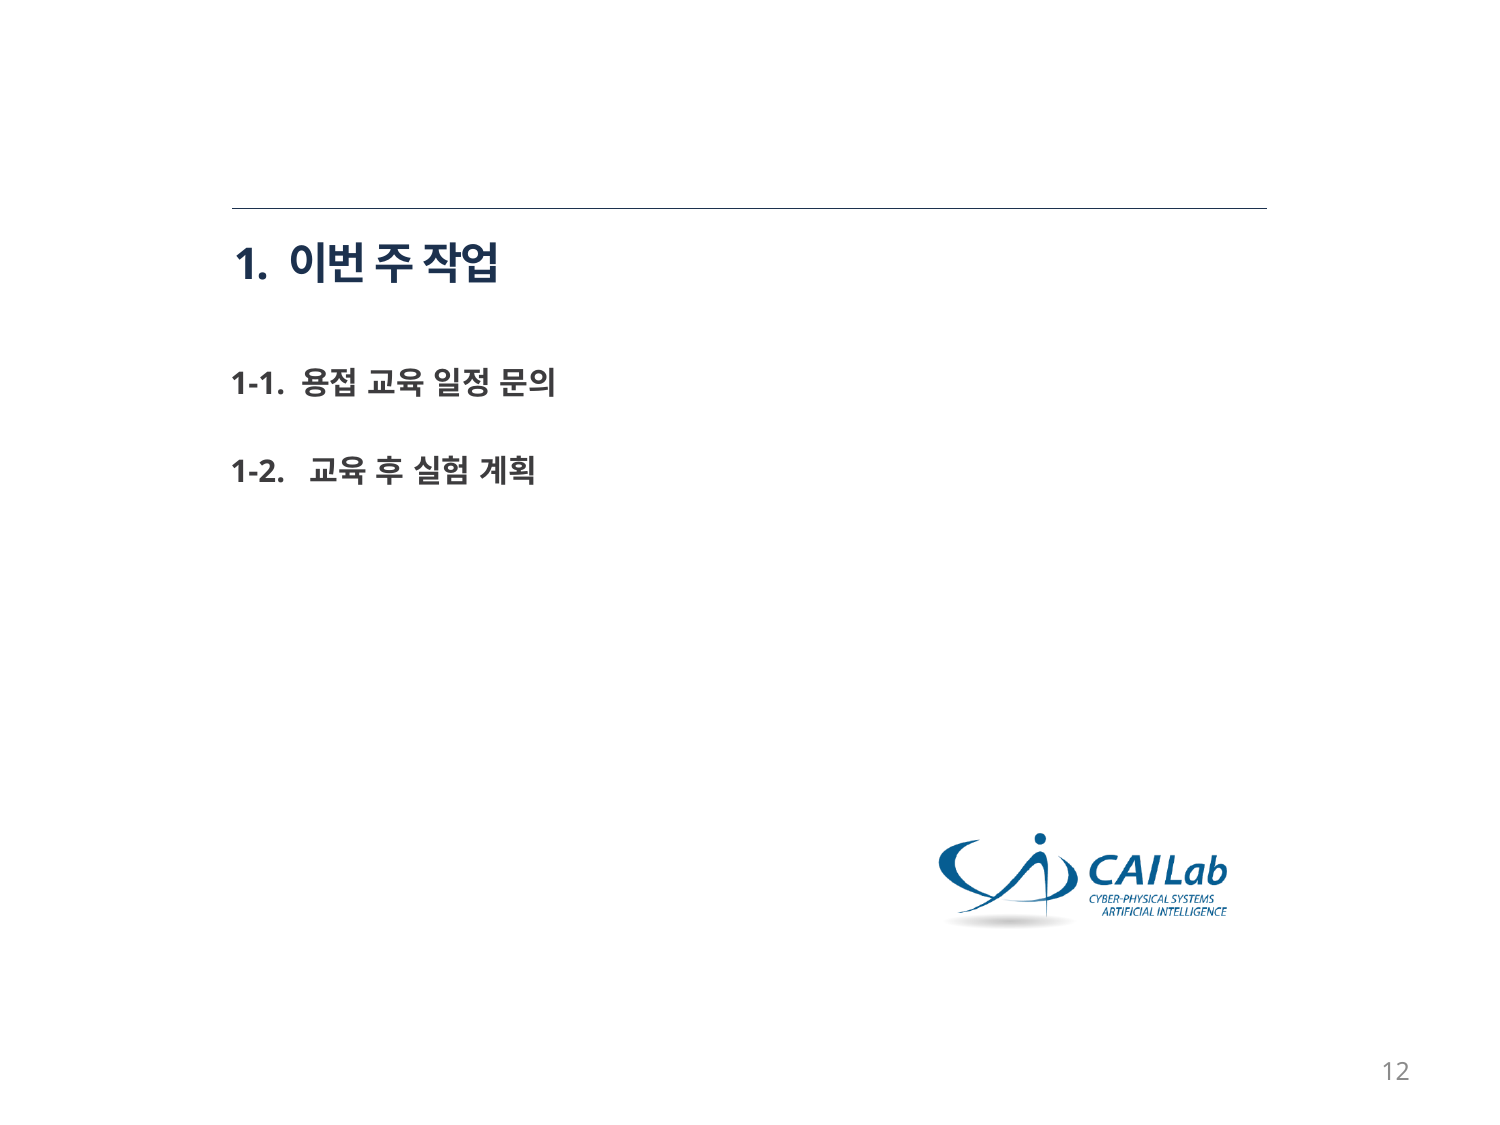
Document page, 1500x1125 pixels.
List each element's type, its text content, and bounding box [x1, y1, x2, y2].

title 1. 이번 주 작업 [219, 226, 1080, 299]
text_box 1-1. 용접 교육 일정 문의 1-2. 교육 후 실험 계획 [219, 357, 1262, 594]
slide_number 12 [1074, 1042, 1425, 1103]
picture [893, 788, 1281, 977]
